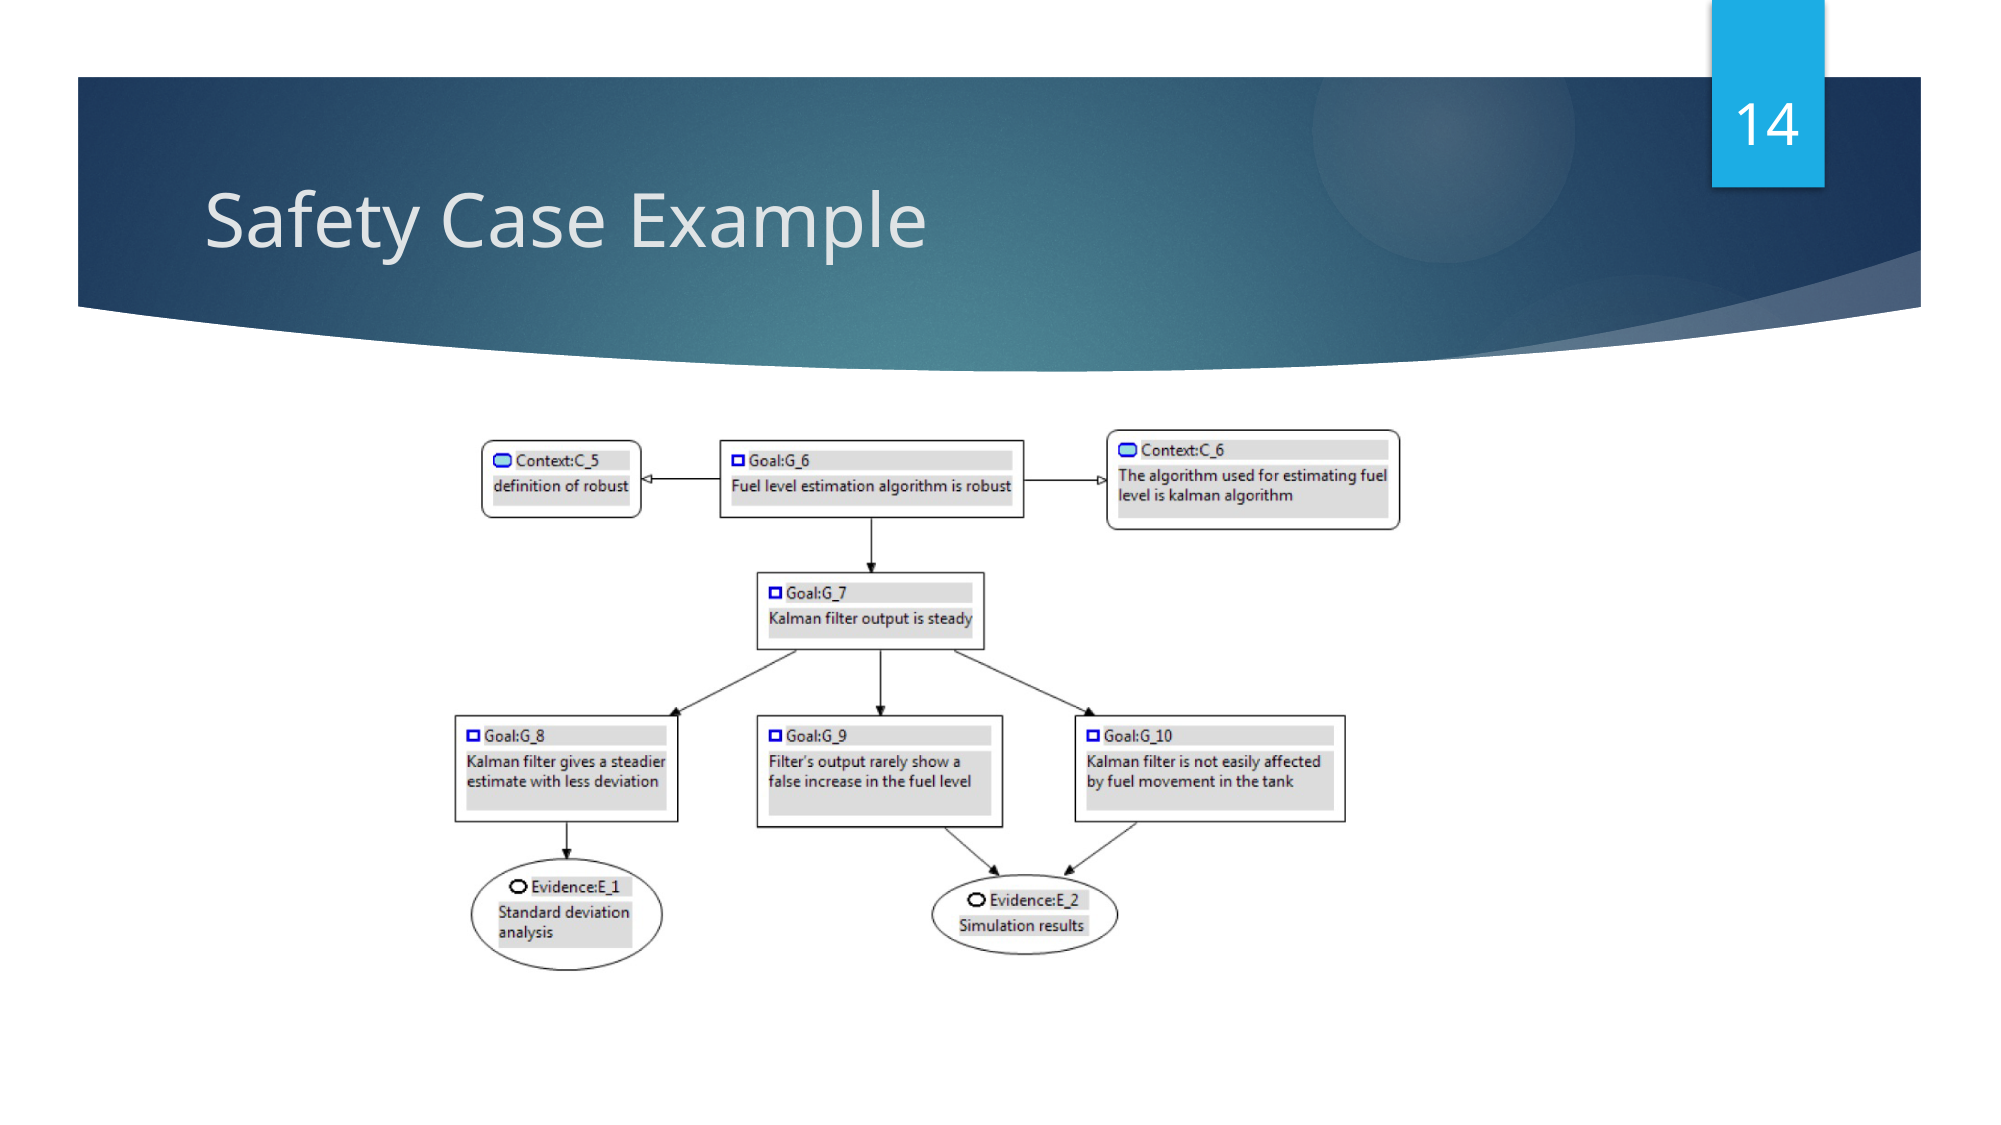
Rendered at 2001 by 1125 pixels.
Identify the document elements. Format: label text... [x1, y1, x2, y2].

title Safety Case Example [189, 159, 1627, 276]
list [395, 426, 1421, 988]
slide_number 14 [1698, 48, 1836, 175]
